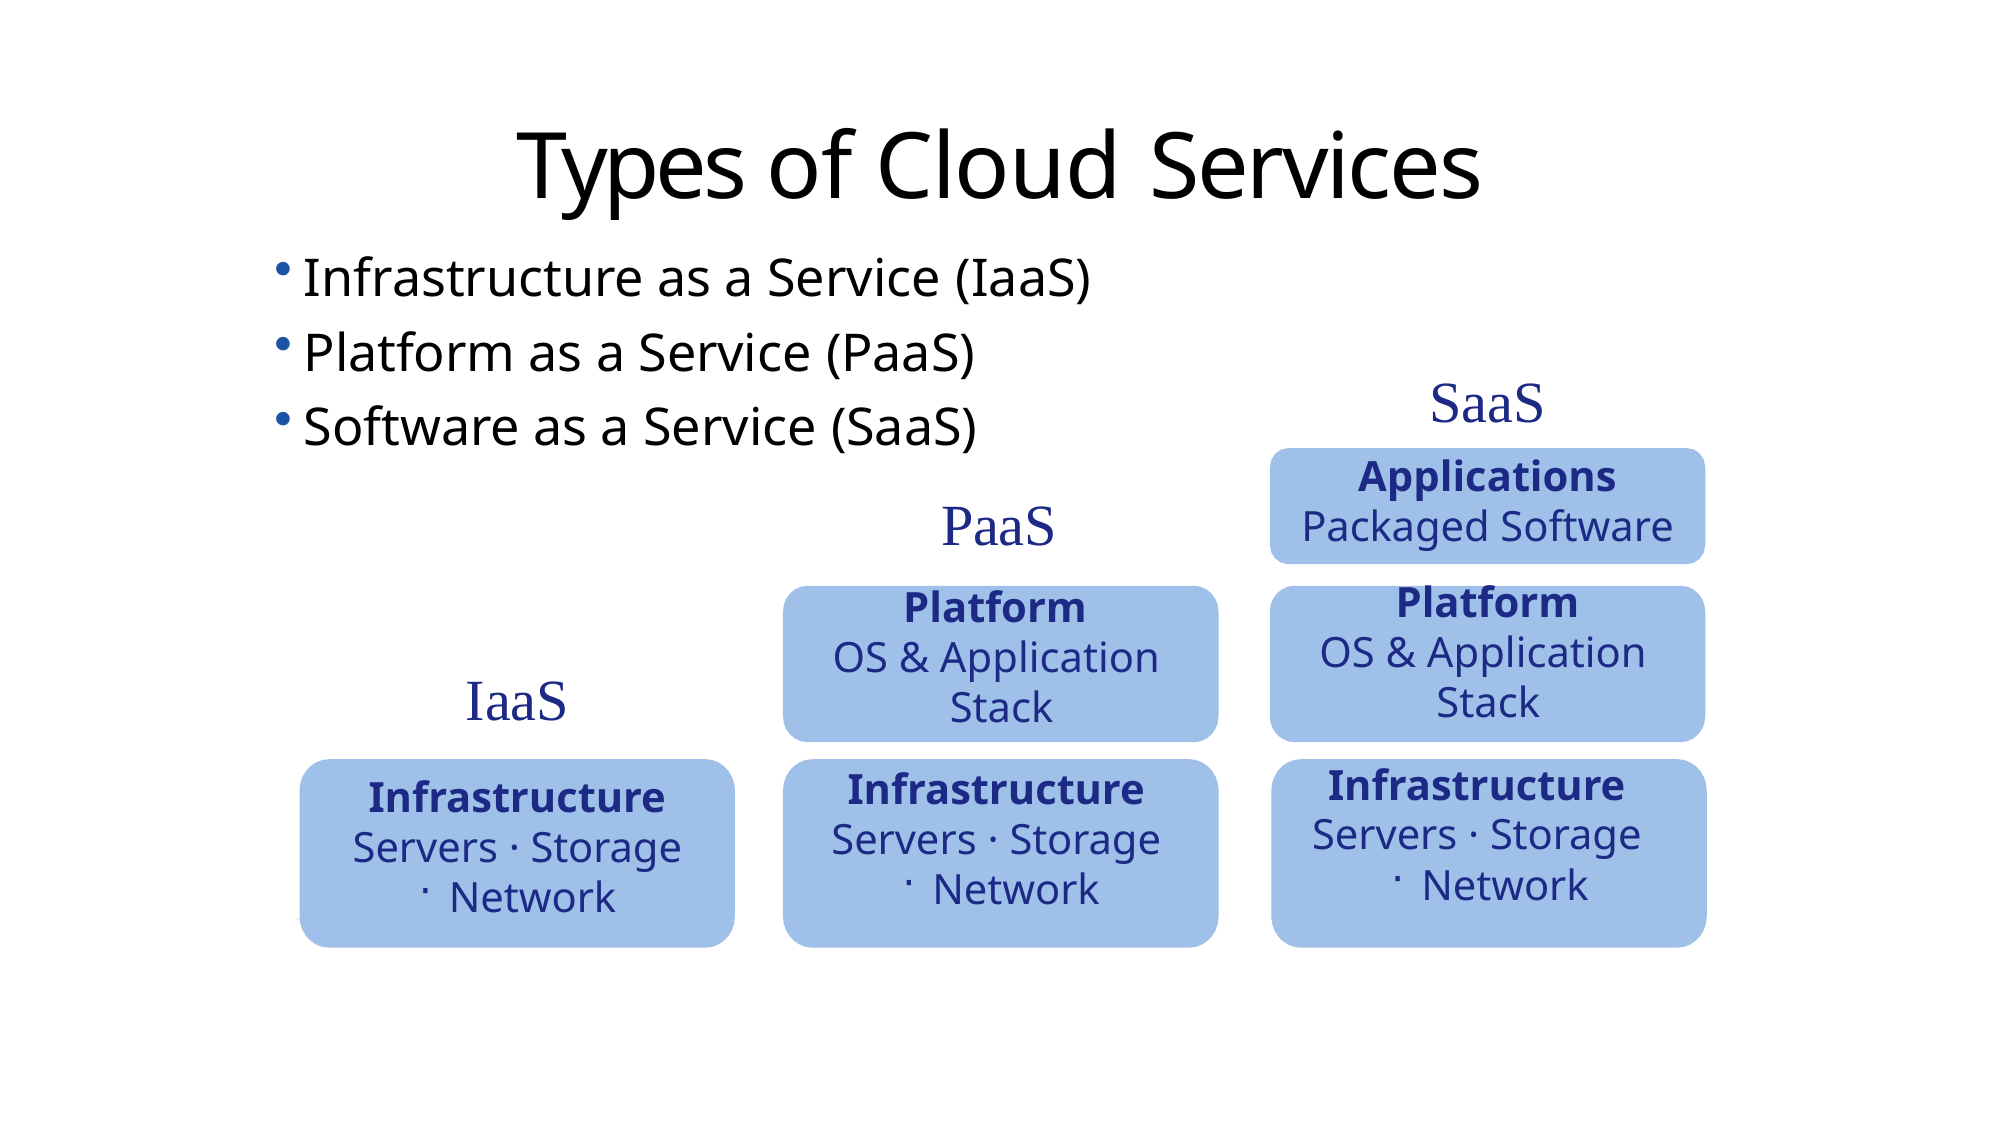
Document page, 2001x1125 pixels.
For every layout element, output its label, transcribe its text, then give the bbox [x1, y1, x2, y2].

text_box [1687, 586, 1706, 742]
text_box Infrastructure as a Service (IaaS) Platform as a Service (PaaS) Software as a Service (SaaS) [272, 278, 1198, 457]
text_box [299, 759, 735, 948]
text_box [1687, 448, 1706, 565]
text_box IaaS Infrastructure Servers · Storage Network [334, 660, 701, 921]
text_box PaaS Platform OS & Application Stack Infrastructure Servers · Storage Network [817, 451, 1184, 913]
title Types of Cloud Services [137, 59, 1863, 278]
text_box [782, 759, 1219, 948]
text_box [1184, 585, 1219, 743]
text_box [1269, 448, 1289, 565]
text_box SaaS Applications Packaged Software Platform OS & Application Stack Infrastructure Servers · Storage Network [1289, 339, 1687, 909]
text_box [782, 585, 817, 743]
text_box [1269, 586, 1289, 742]
text_box [1271, 761, 1707, 948]
